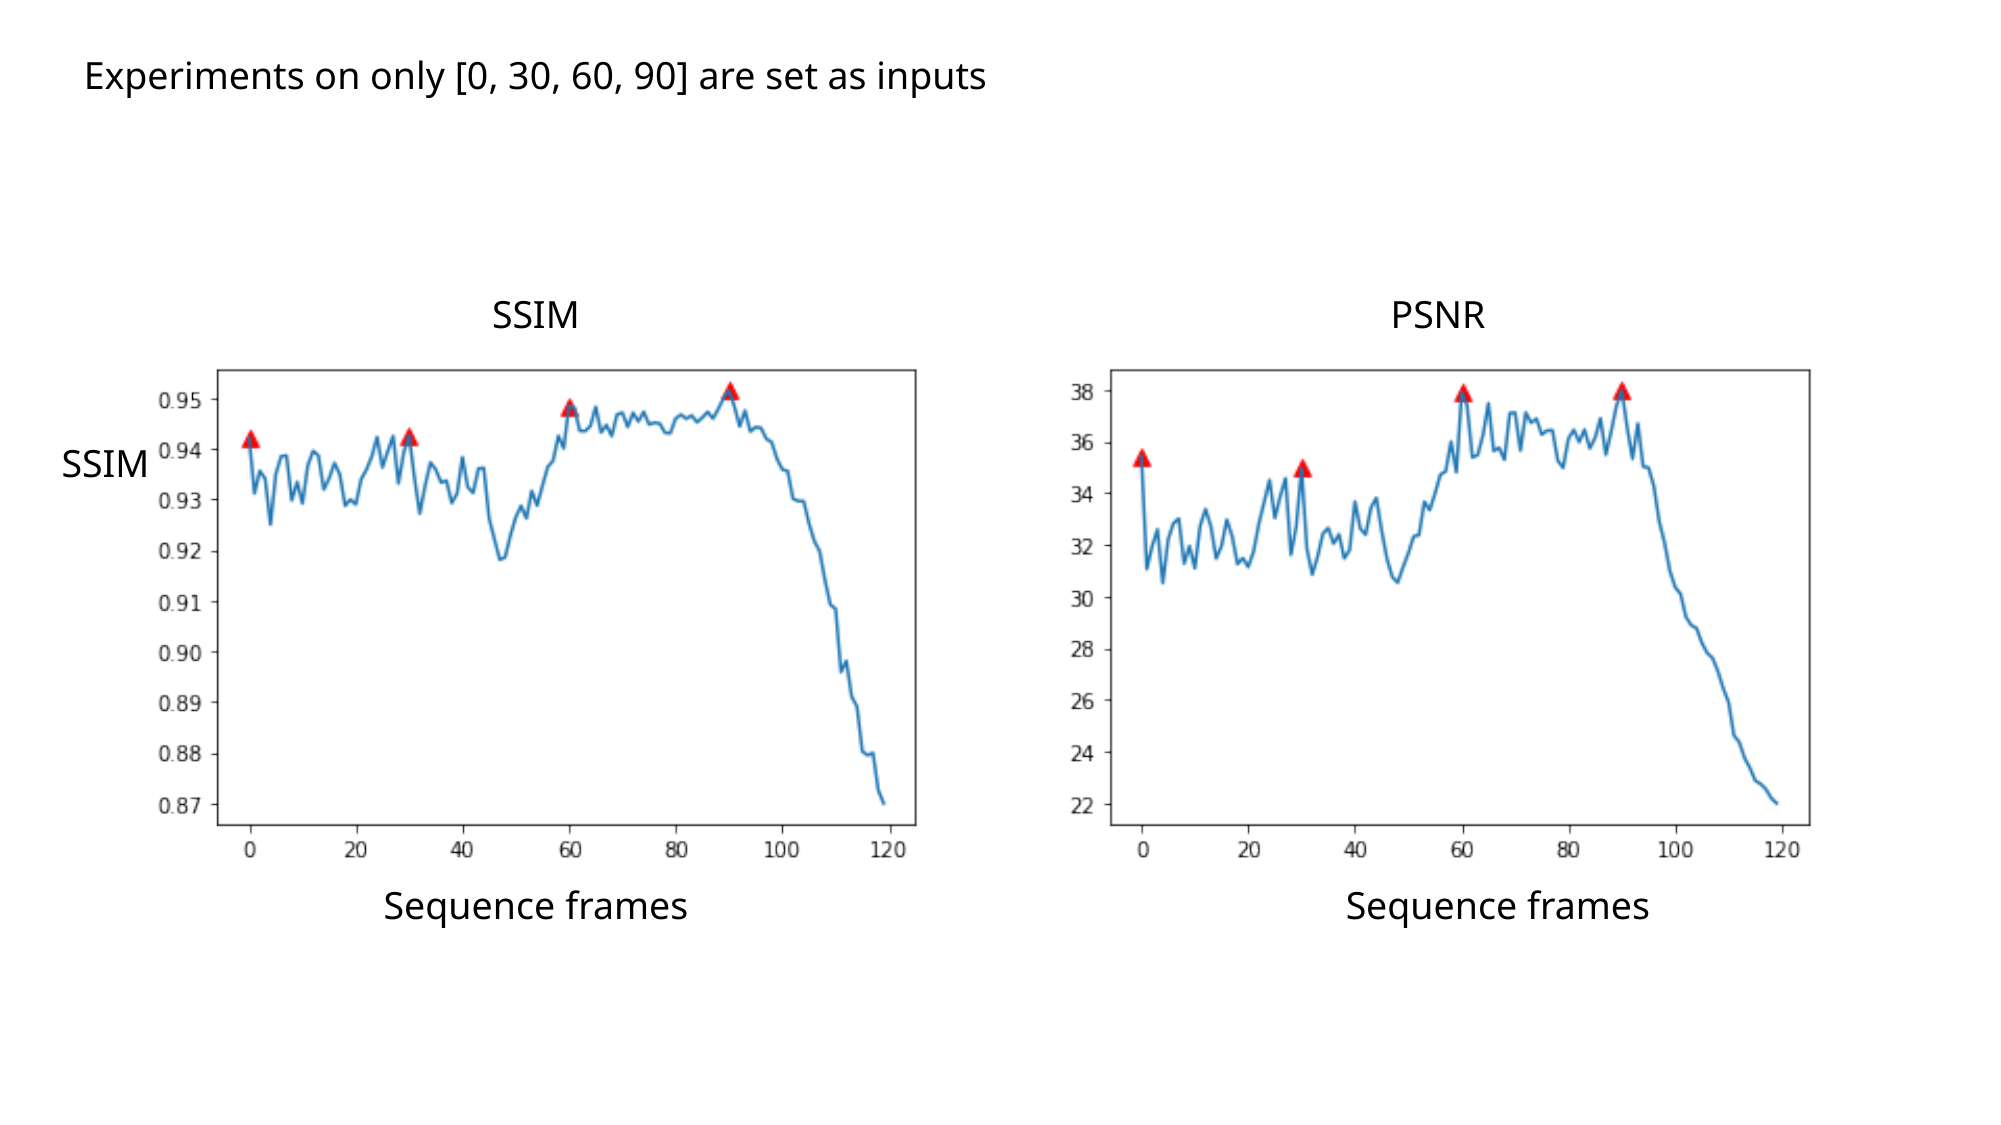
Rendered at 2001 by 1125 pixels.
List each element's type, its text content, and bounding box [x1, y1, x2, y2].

picture [1054, 357, 1822, 875]
text_box Experiments on only [0, 30, 60, 90] are set as inputs [69, 44, 1003, 105]
picture [142, 357, 930, 875]
text_box Sequence frames [369, 875, 703, 935]
text_box SSIM [477, 283, 595, 344]
text_box Sequence frames [1331, 875, 1666, 935]
text_box SSIM [46, 433, 142, 493]
text_box PSNR [1375, 283, 1501, 344]
